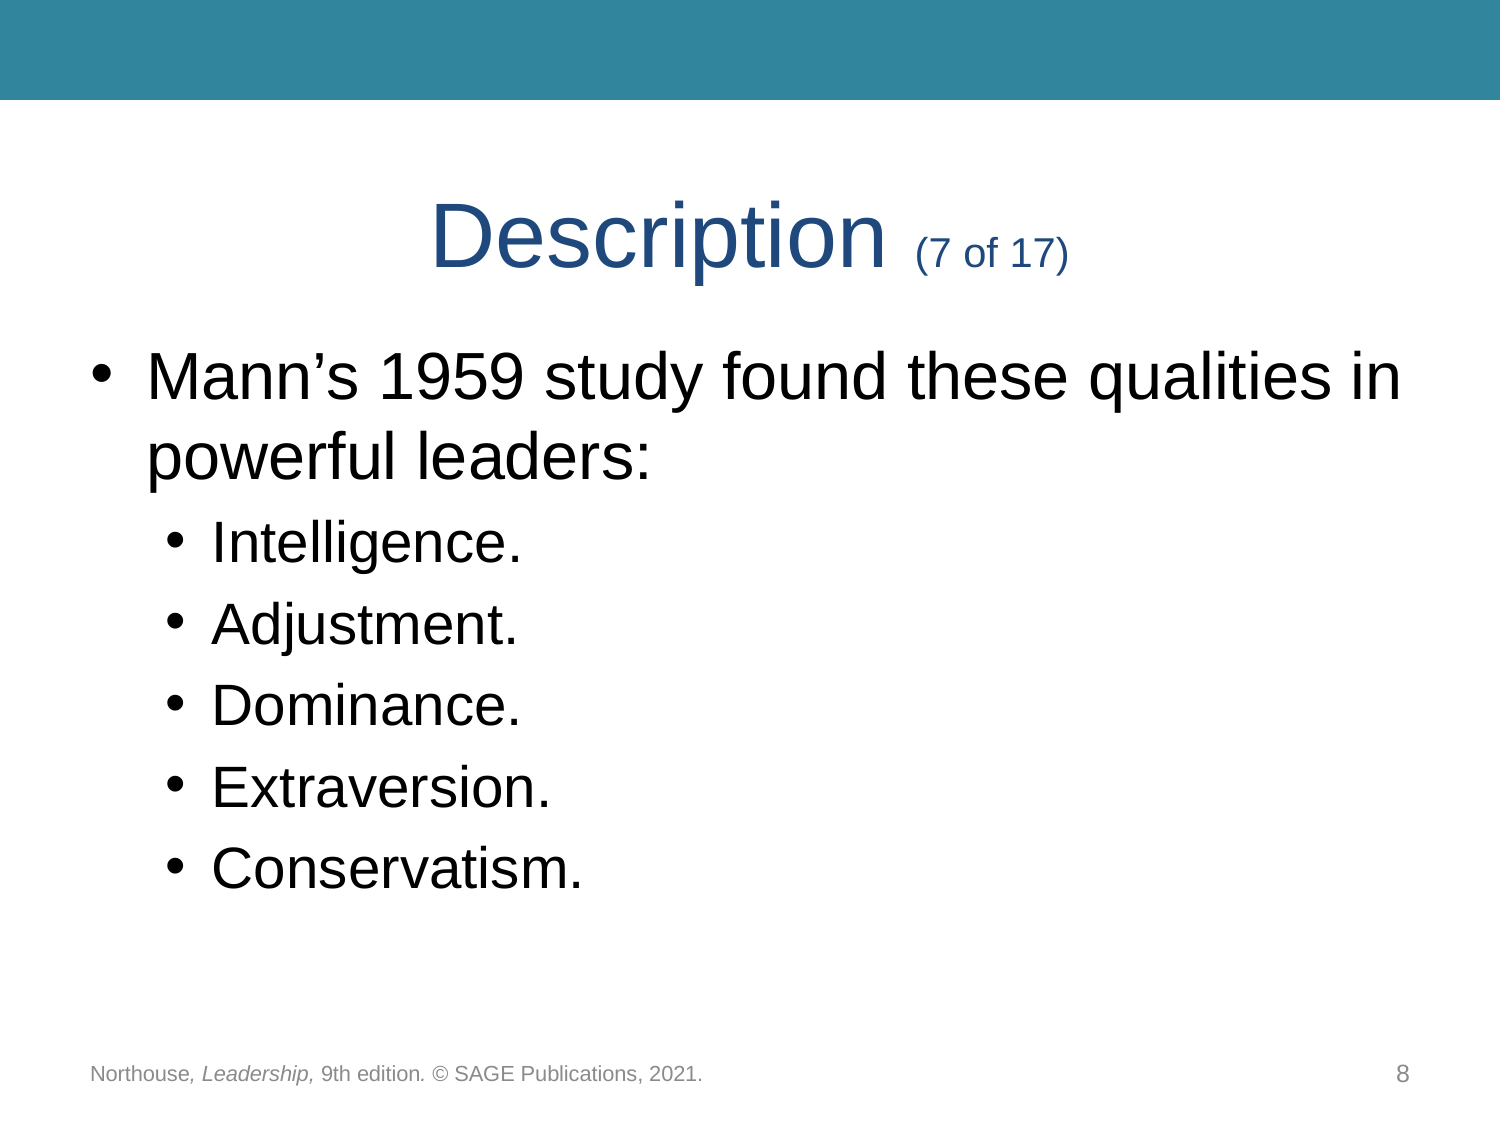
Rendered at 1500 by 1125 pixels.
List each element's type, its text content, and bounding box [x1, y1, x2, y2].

footer Northouse, Leadership, 9th edition. © SAGE Publications, 2021. [75, 1043, 1313, 1103]
title Description (7 of 17) [75, 137, 1425, 324]
list Mann’s 1959 study found these qualities in powerful leaders: Intelligence. Adjustment. Dominance. Extraversion. Conservatism. [75, 324, 1425, 1043]
slide_number 8 [1350, 1042, 1425, 1103]
